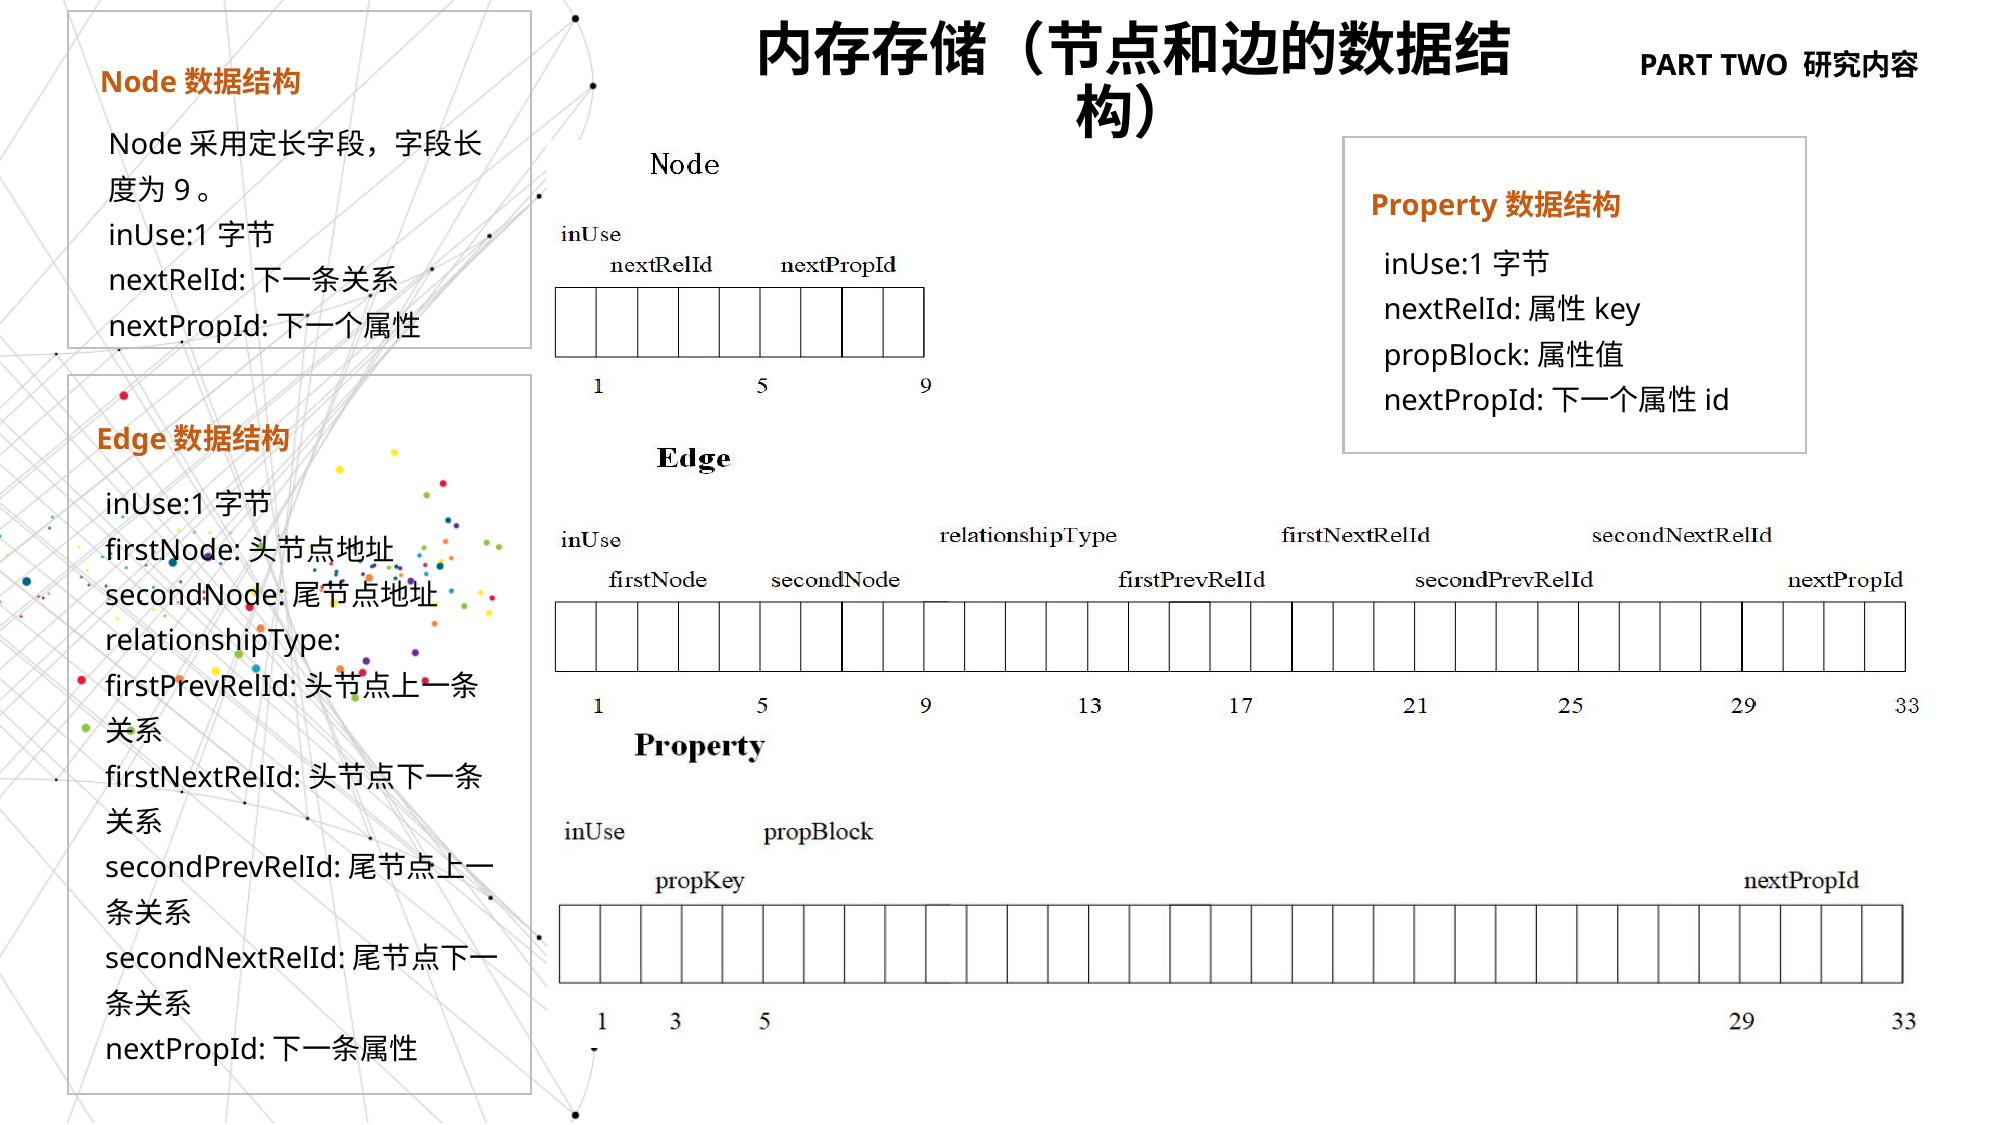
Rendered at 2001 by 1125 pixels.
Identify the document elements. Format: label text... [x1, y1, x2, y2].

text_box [68, 375, 532, 1125]
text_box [68, 10, 532, 349]
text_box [1343, 136, 1807, 453]
picture [0, 0, 1935, 1123]
text_box PART TWO 研究内容 [1585, 33, 1935, 98]
list 内存存储（节点和边的数据结构） [691, 35, 1576, 131]
